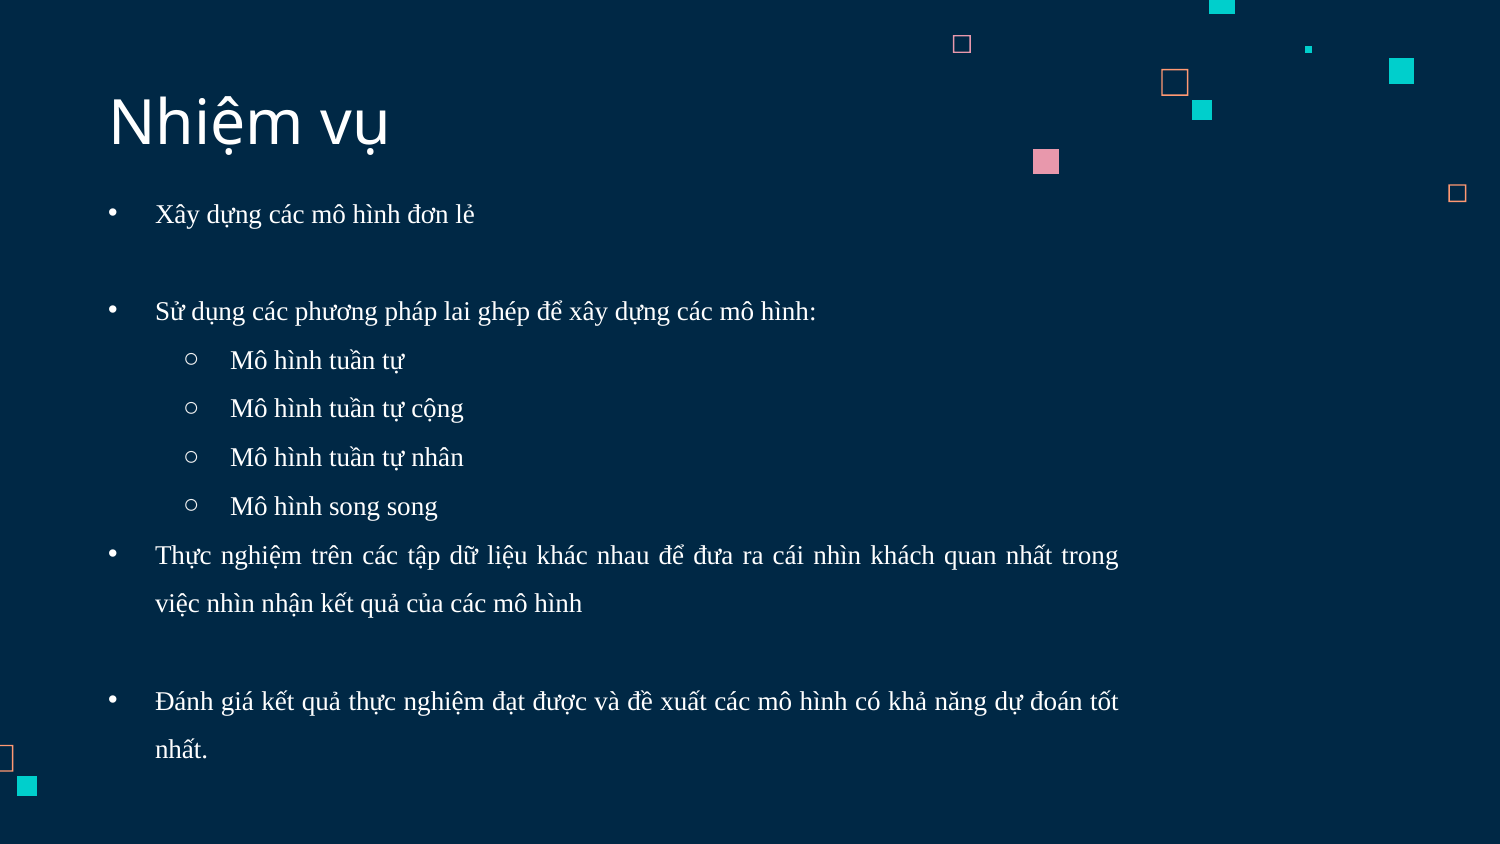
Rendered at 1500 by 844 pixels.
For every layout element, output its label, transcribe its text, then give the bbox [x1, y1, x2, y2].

text_box Xây dựng các mô hình đơn lẻ Sử dụng các phương pháp lai ghép để xây dựng các mô hình: Mô hình tuần tự Mô hình tuần tự cộng Mô hình tuần tự nhân Mô hình song song Thực nghiệm trên các tập dữ liệu khác nhau để đưa ra cái nhìn khách quan nhất trong việc nhìn nhận kết quả của các mô hình Đánh giá kết quả thực nghiệm đạt được và đề xuất các mô hình có khả năng dự đoán tốt nhất. [93, 172, 1134, 772]
text_box Nhiệm vụ [93, 77, 869, 172]
